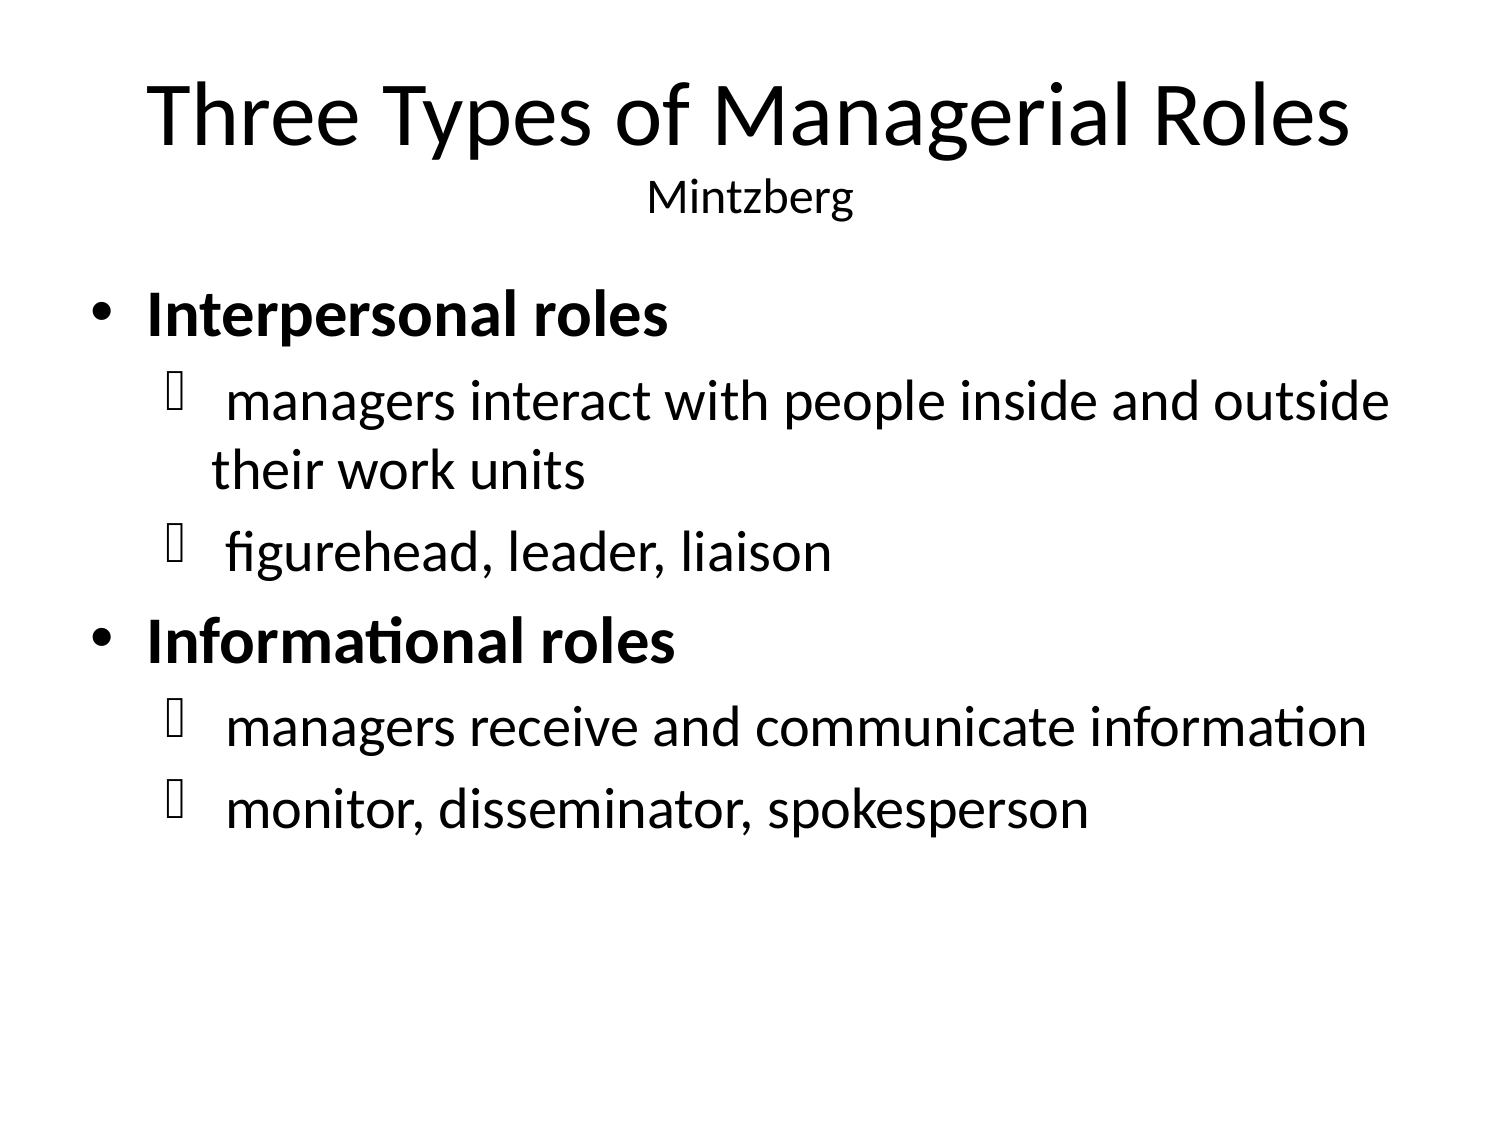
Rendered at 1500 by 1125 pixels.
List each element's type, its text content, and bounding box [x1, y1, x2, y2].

title Three Types of Managerial Roles Mintzberg [75, 45, 1425, 233]
list Interpersonal roles managers interact with people inside and outside their work units figurehead, leader, liaison Informational roles managers receive and communicate information monitor, disseminator, spokesperson [75, 262, 1425, 1005]
